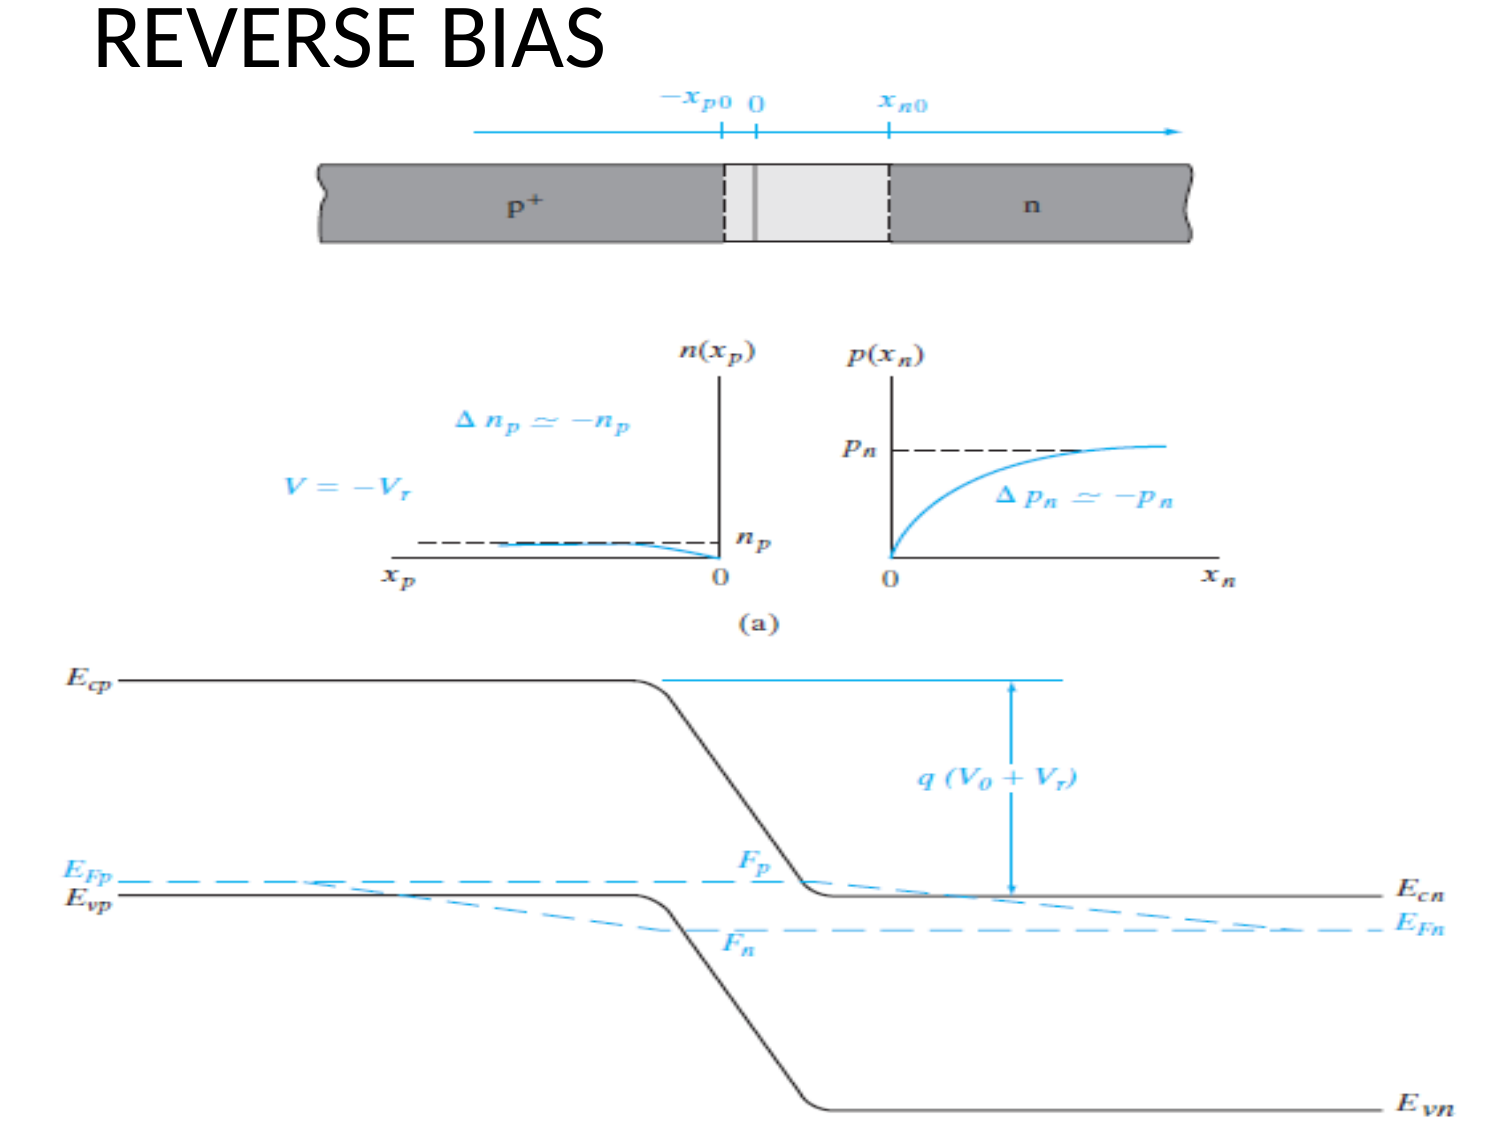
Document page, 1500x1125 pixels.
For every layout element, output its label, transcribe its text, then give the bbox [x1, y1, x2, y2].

title REVERSE BIAS [0, 0, 1025, 125]
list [49, 79, 1476, 1125]
